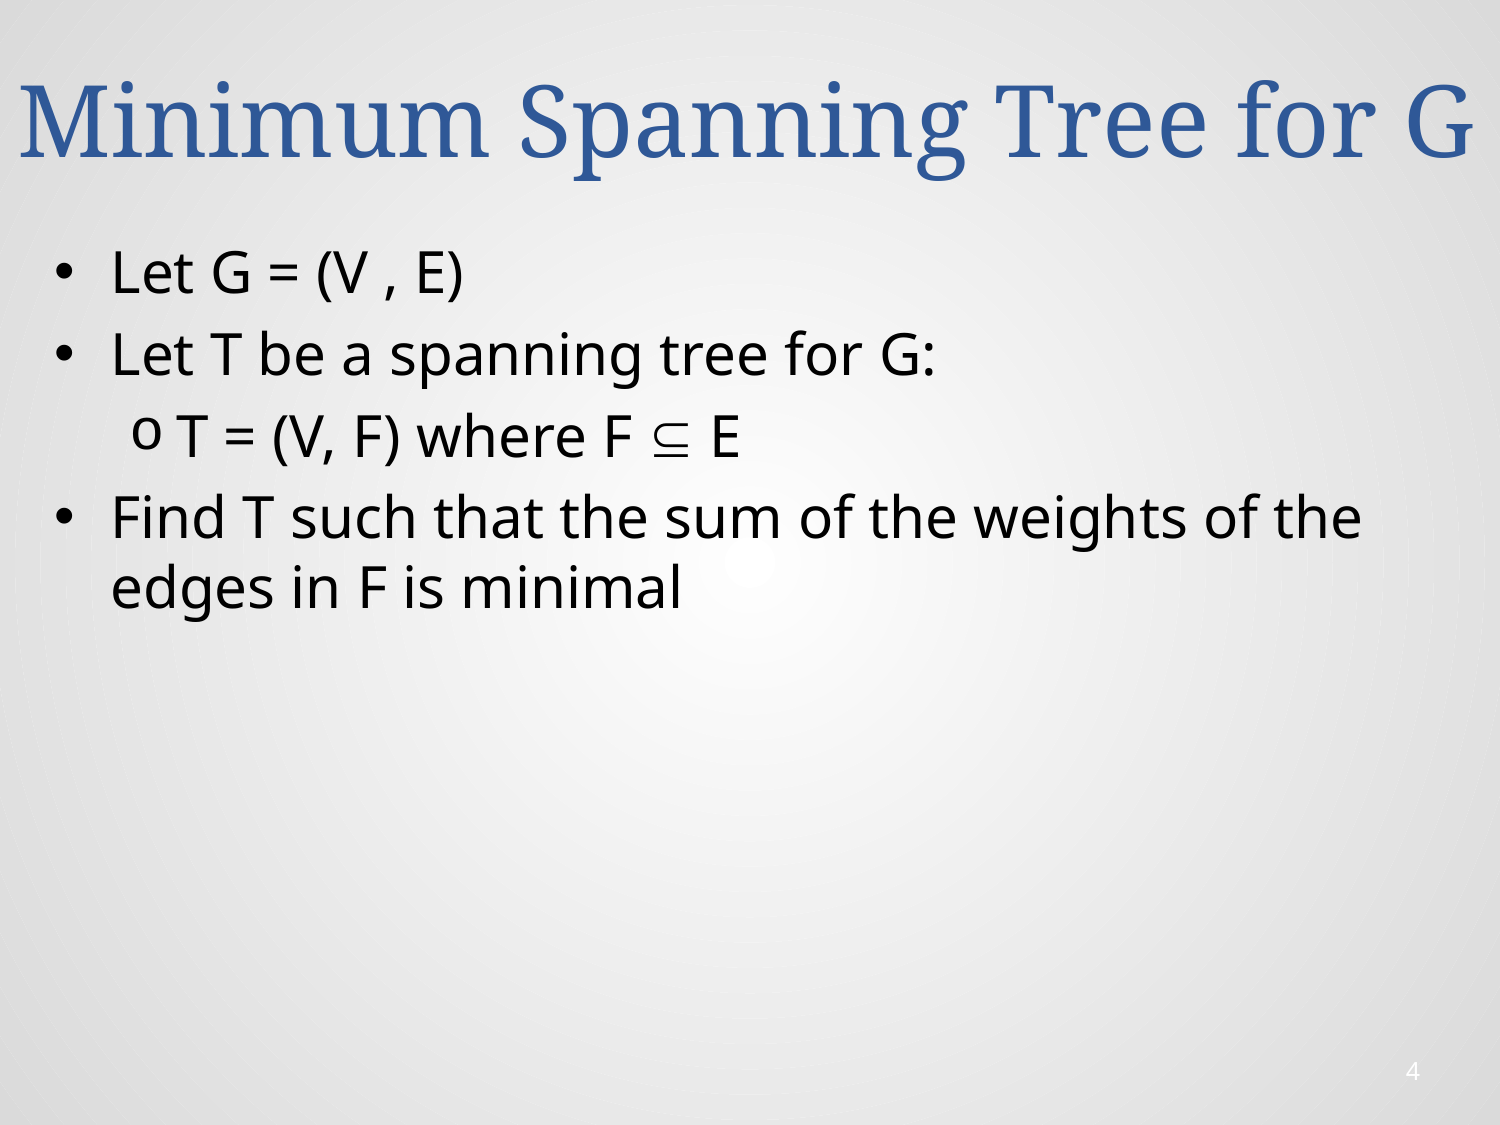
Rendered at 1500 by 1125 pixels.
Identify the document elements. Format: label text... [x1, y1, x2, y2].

slide_number 4 [1401, 1042, 1494, 1103]
title Minimum Spanning Tree for G [0, 0, 1494, 186]
list Let G = (V , E) Let T be a spanning tree for G: T = (V, F) where F  E Find T such that the sum of the weights of the edges in F is minimal [39, 228, 1473, 809]
